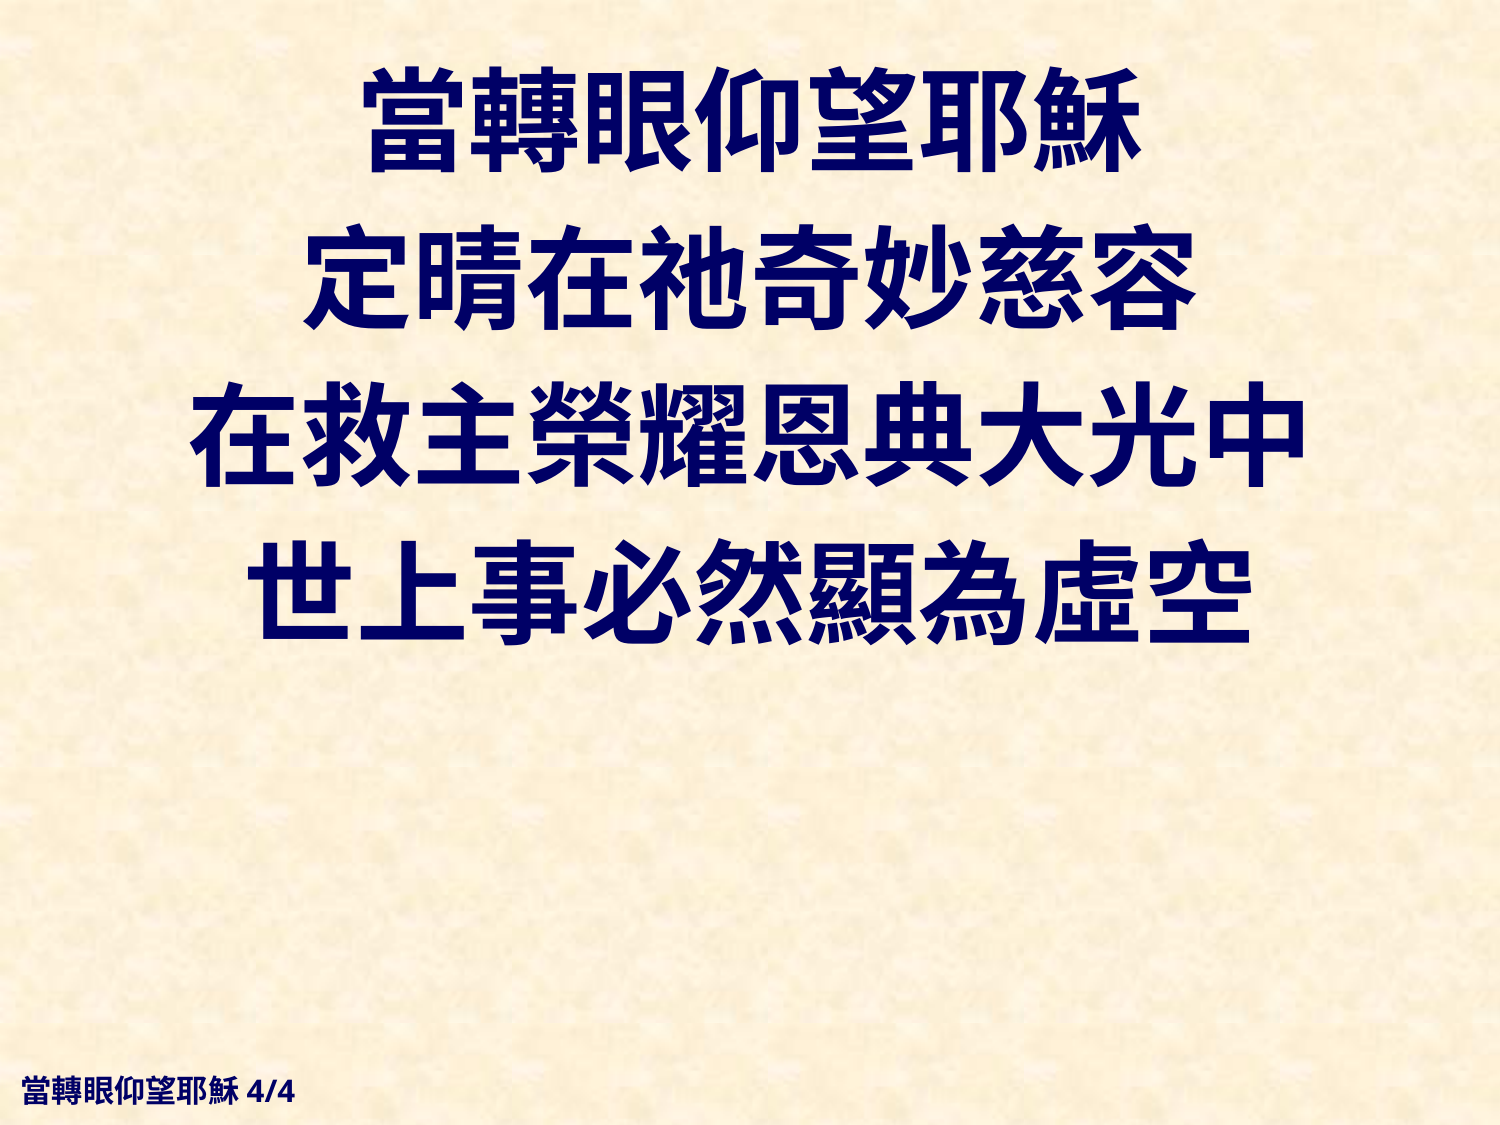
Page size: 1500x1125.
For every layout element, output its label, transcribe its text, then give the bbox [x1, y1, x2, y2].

list 當轉眼仰望耶穌 定晴在祂奇妙慈容 在救主榮耀恩典大光中 世上事必然顯為虛空 [75, 42, 1425, 786]
picture [0, 0, 1500, 1125]
text_box 當轉眼仰望耶穌4/4 [0, 1054, 317, 1125]
